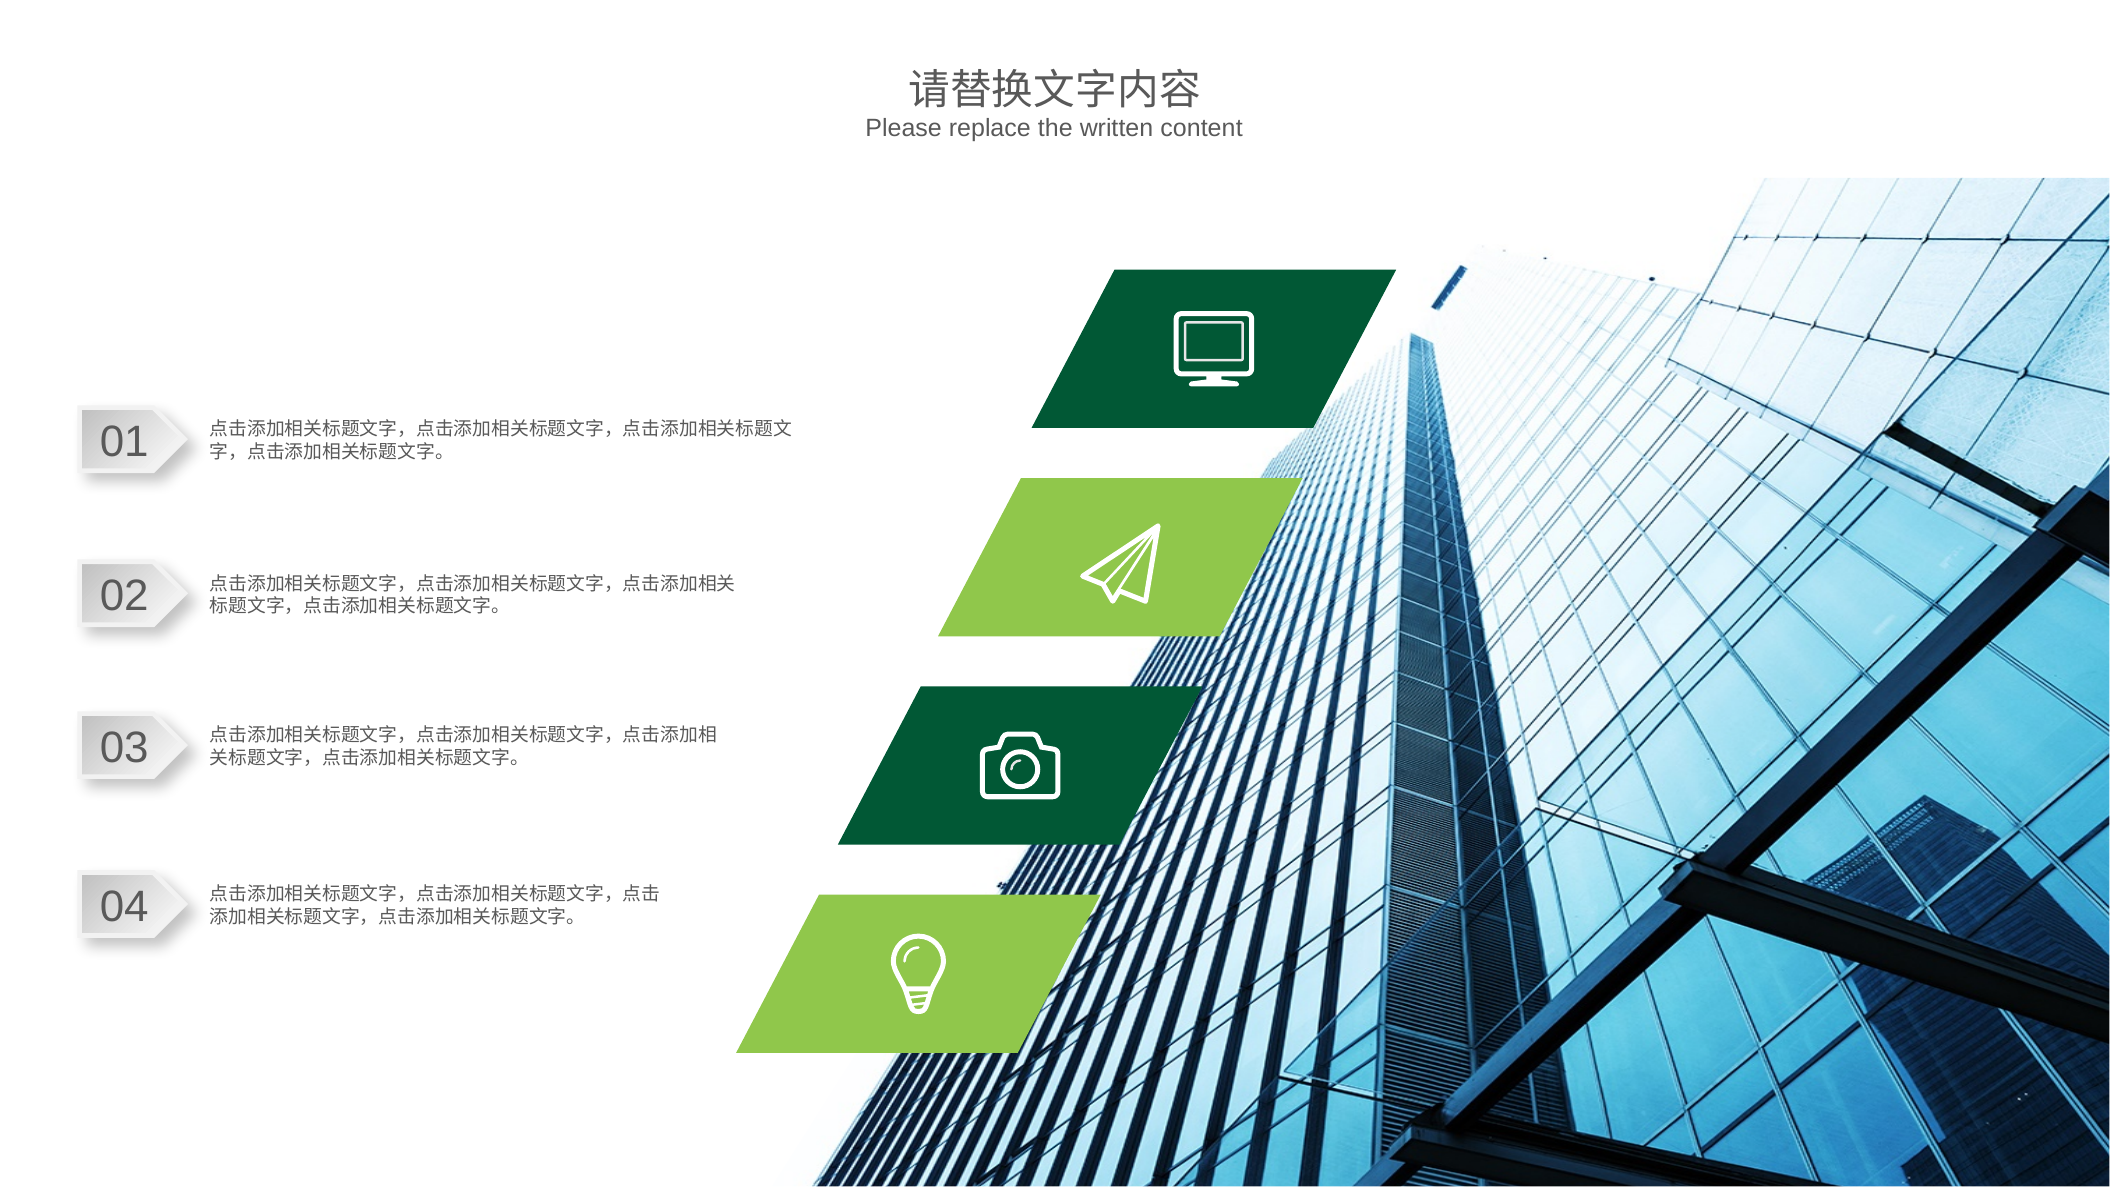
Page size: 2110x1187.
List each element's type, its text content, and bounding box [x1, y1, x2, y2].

text_box 点击添加相关标题文字，点击添加相关标题文字，点击添加相关标题文字，点击添加相关标题文字。 [193, 874, 689, 935]
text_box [837, 686, 1203, 845]
text_box Please replace the written content [850, 89, 1259, 149]
text_box 01 [78, 406, 187, 472]
text_box 03 [78, 712, 187, 778]
text_box 点击添加相关标题文字，点击添加相关标题文字，点击添加相关标题文字，点击添加相关标题文字。 [193, 409, 838, 470]
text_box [1031, 269, 1397, 428]
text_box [937, 478, 1303, 637]
text_box 02 [78, 560, 187, 626]
text_box 04 [78, 871, 187, 937]
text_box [736, 894, 1101, 1053]
text_box 请替换文字内容 [893, 30, 1216, 89]
text_box [770, 176, 2110, 1187]
text_box 点击添加相关标题文字，点击添加相关标题文字，点击添加相关标题文字，点击添加相关标题文字。 [193, 715, 737, 776]
text_box 点击添加相关标题文字，点击添加相关标题文字，点击添加相关标题文字，点击添加相关标题文字。 [193, 563, 764, 625]
